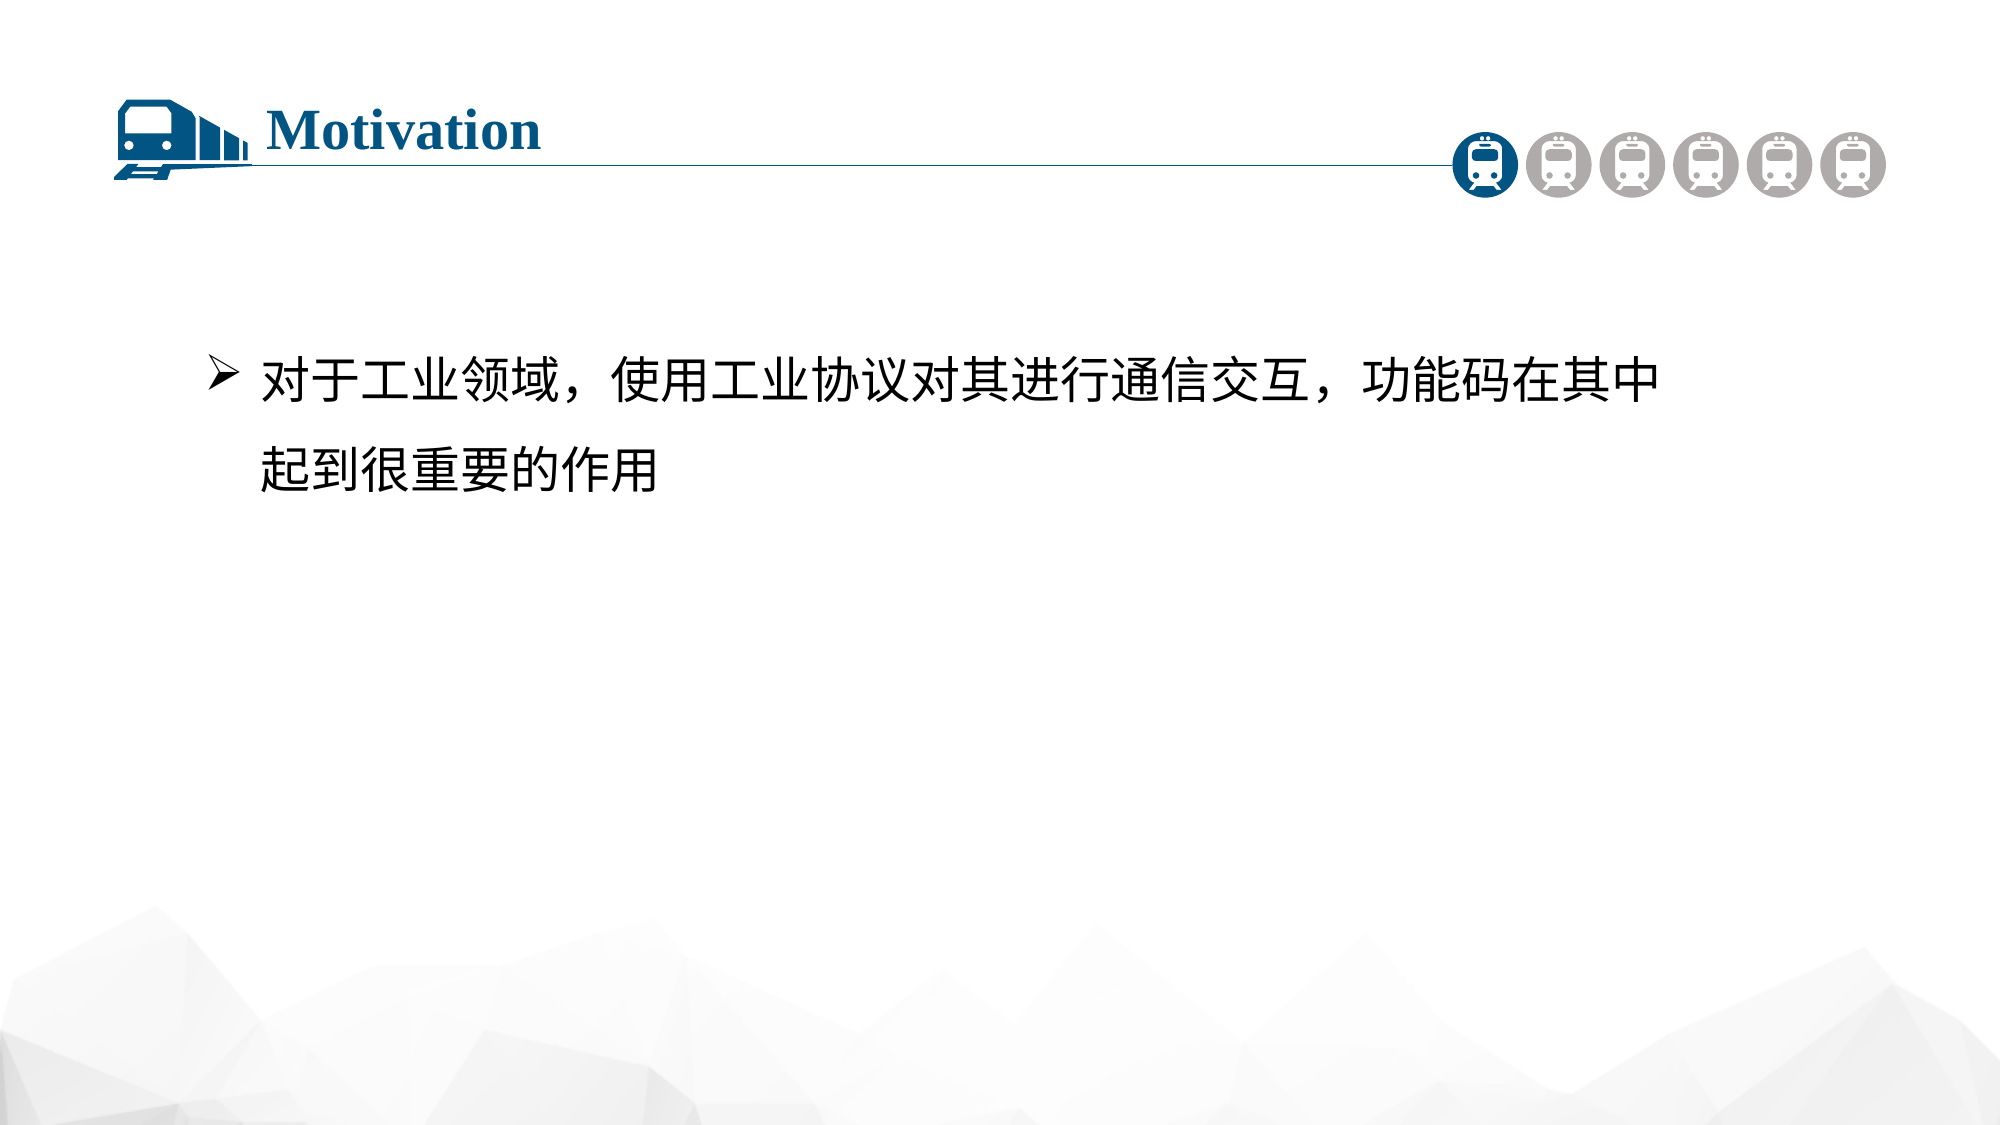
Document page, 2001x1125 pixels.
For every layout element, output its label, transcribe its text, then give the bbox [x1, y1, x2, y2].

list Motivation [266, 98, 790, 163]
text_box 对于工业领域，使用工业协议对其进行通信交互，功能码在其中起到很重要的作用 [114, 241, 1722, 582]
